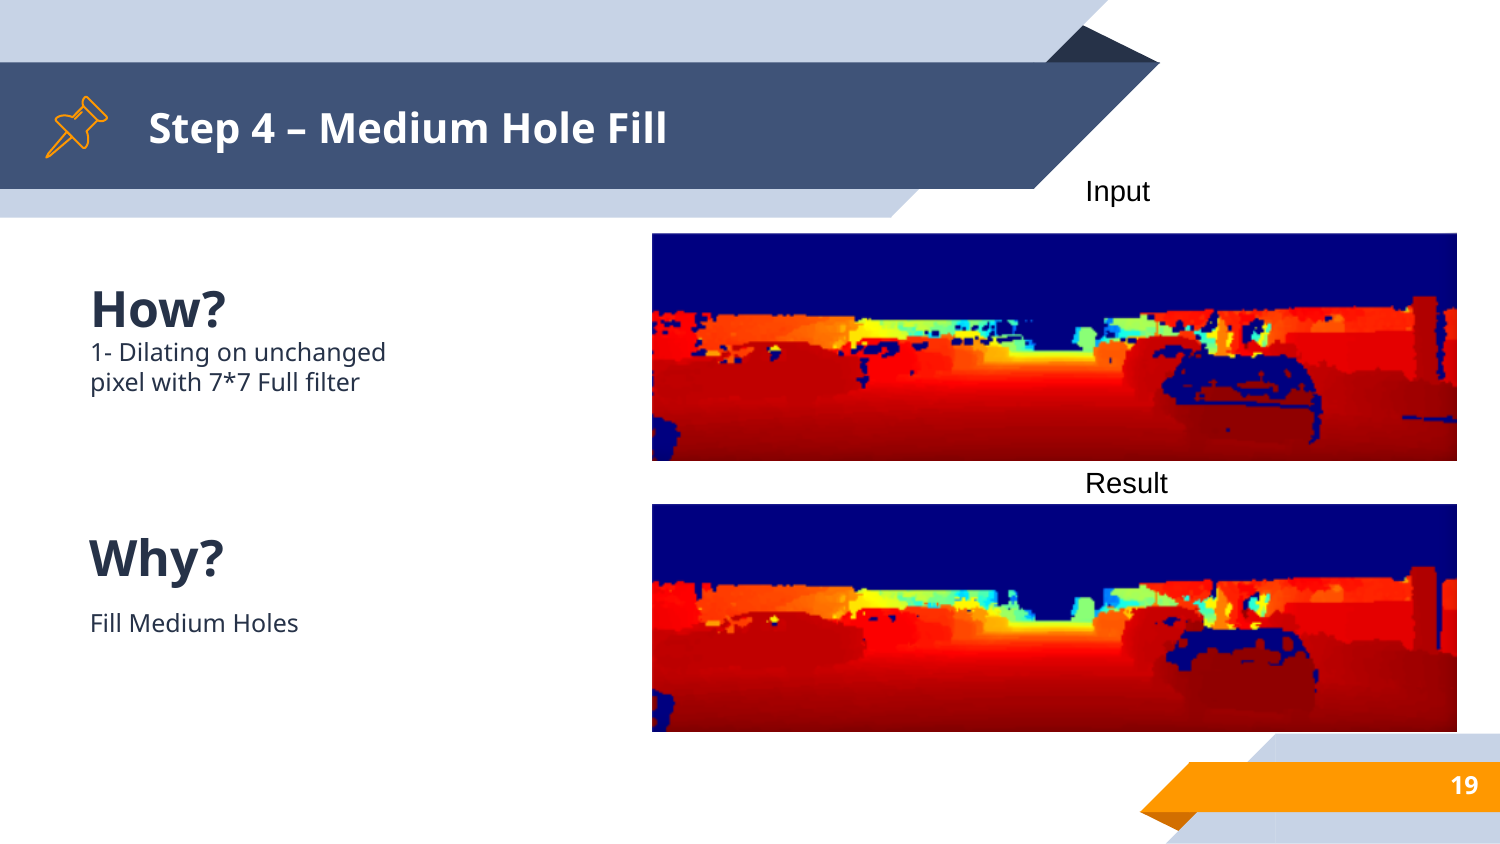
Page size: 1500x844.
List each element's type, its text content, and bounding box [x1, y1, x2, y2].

slide_number 19 [1249, 760, 1494, 813]
picture [652, 232, 1457, 461]
title Step 4 – Medium Hole Fill [133, 64, 1035, 190]
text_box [45, 96, 108, 158]
text_box Input [1070, 164, 1167, 215]
picture [652, 504, 1457, 733]
text_box Why? Fill Medium Holes [74, 511, 444, 761]
text_box Result [1070, 468, 1195, 502]
list How? 1- Dilating on unchanged pixel with 7*7 Full filter [74, 261, 444, 511]
